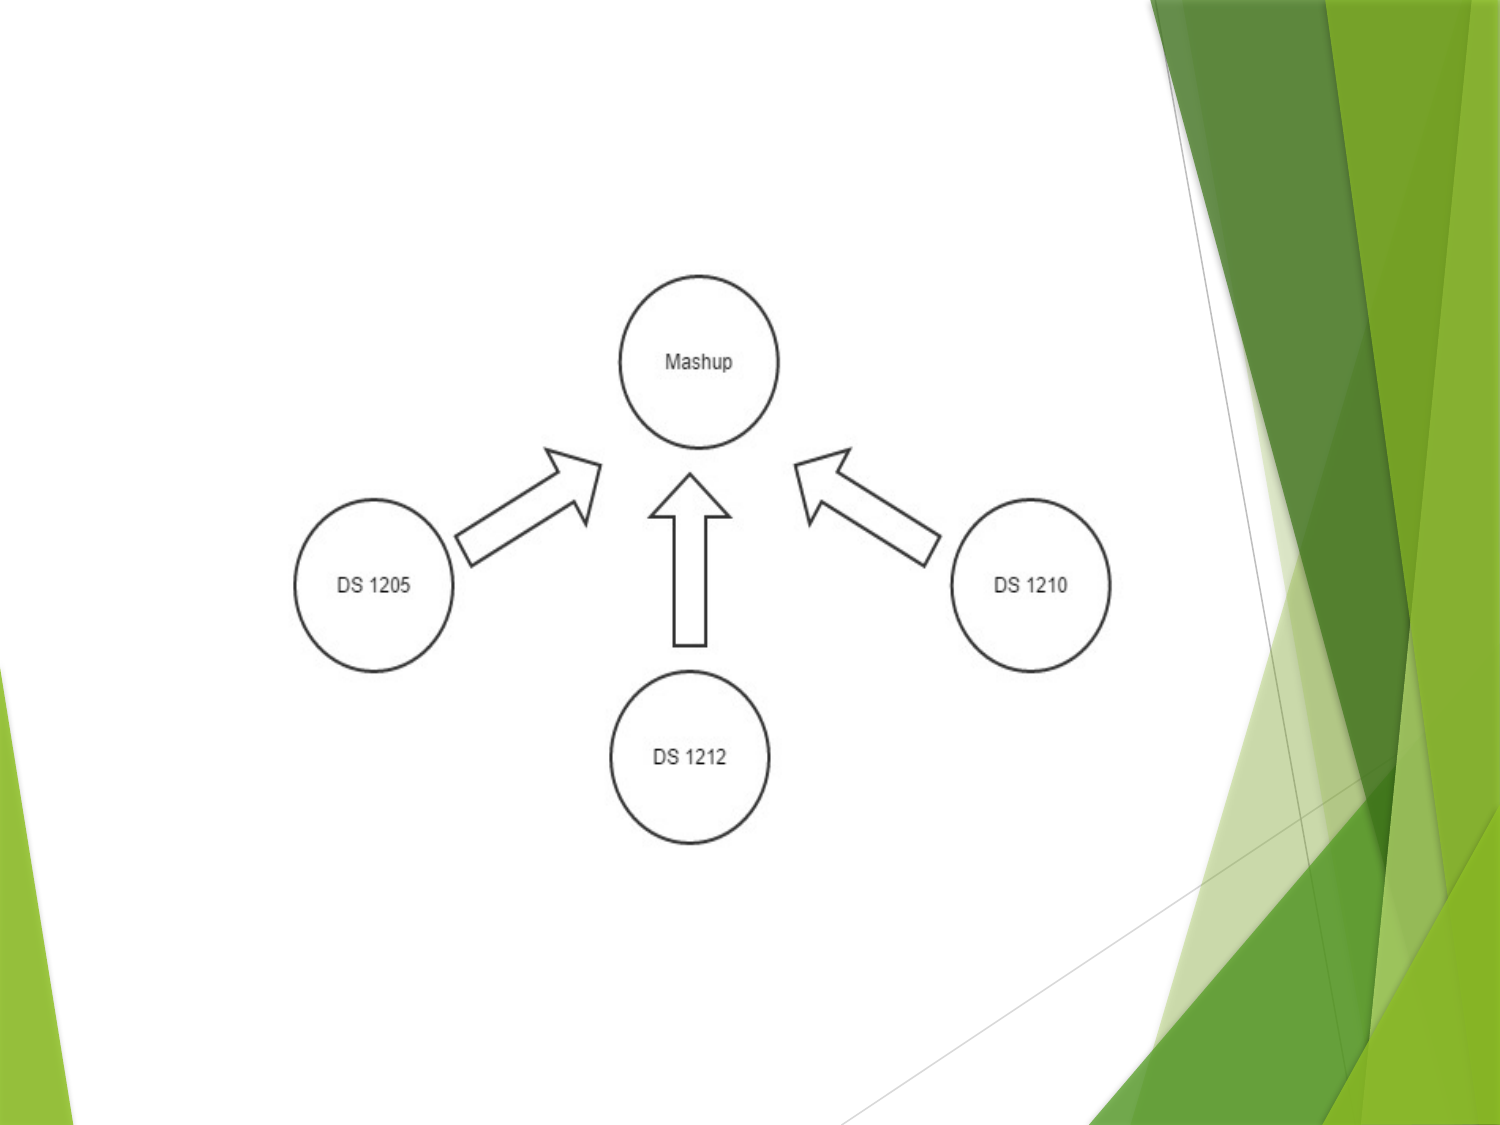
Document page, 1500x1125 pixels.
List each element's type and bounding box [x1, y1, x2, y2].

list [73, 104, 1150, 878]
